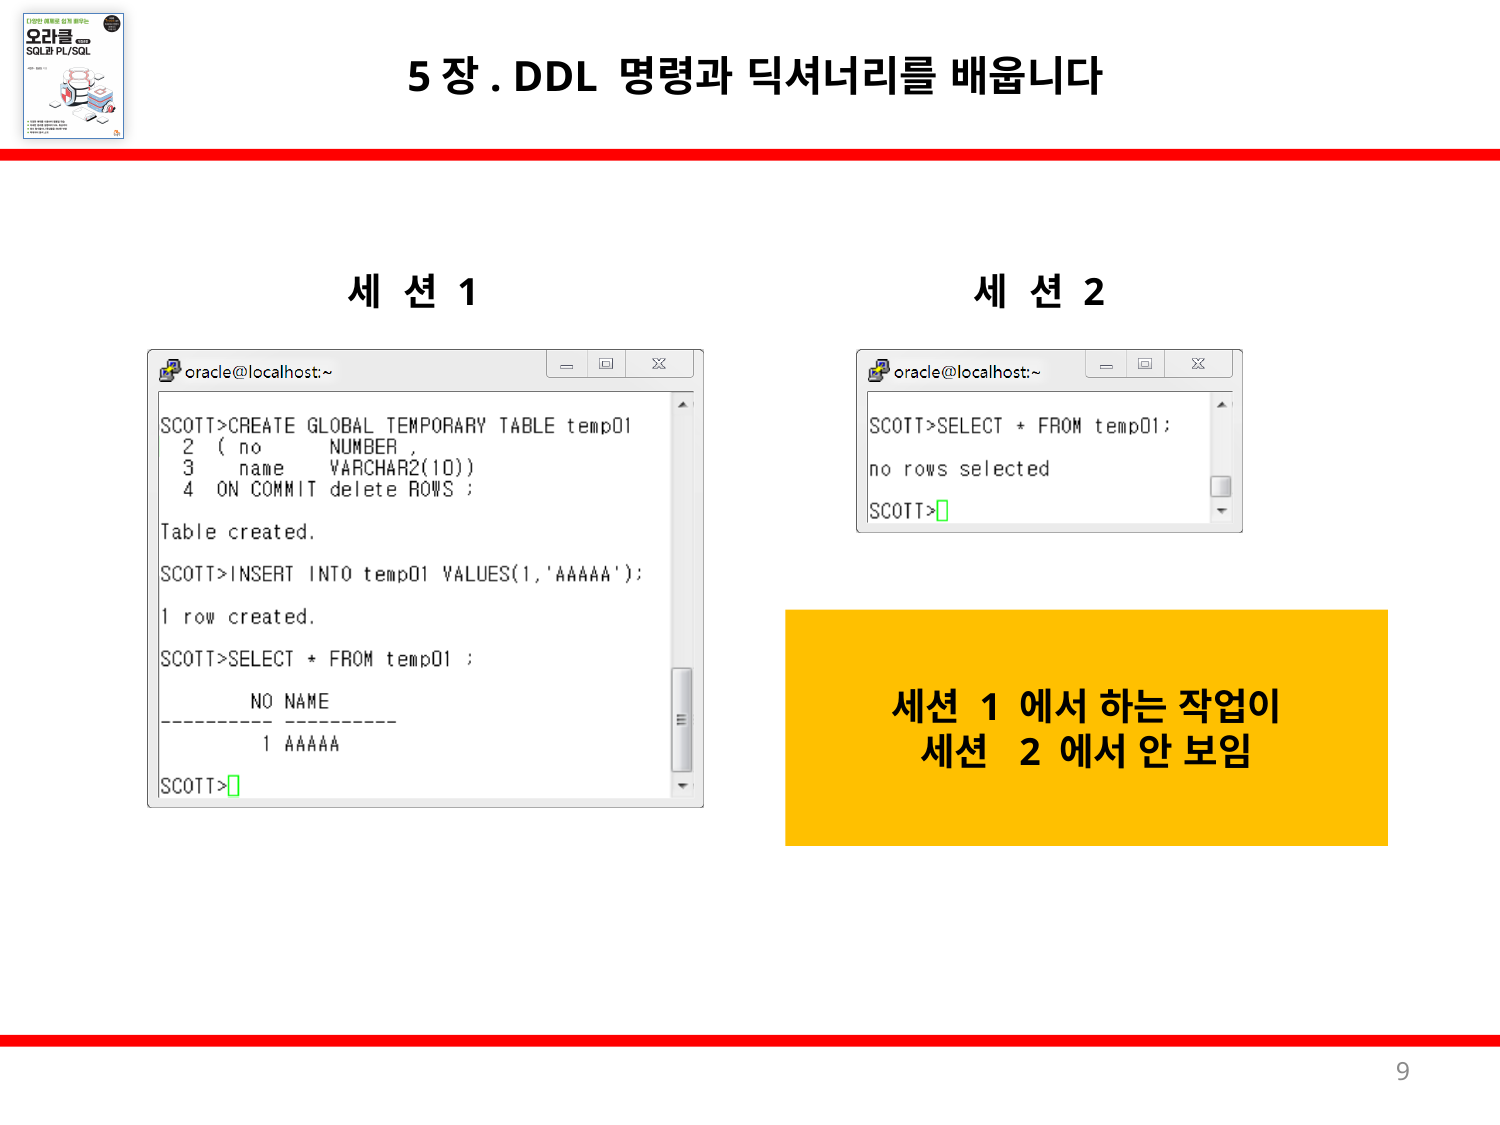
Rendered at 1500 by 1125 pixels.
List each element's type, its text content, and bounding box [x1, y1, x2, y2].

text_box [0, 1033, 1500, 1049]
text_box 세션 1 에서 하는 작업이 세션 2 에서 안 보임 [783, 608, 1390, 848]
picture [856, 349, 1244, 534]
text_box 세 션 1 [169, 253, 658, 328]
text_box 세 션 2 [795, 253, 1284, 328]
text_box 5장. DDL 명령과 딕셔너리를 배웁니다 [252, 0, 1260, 151]
picture [23, 13, 125, 140]
text_box [0, 147, 1500, 163]
slide_number 9 [1074, 1042, 1425, 1103]
picture [147, 349, 704, 808]
